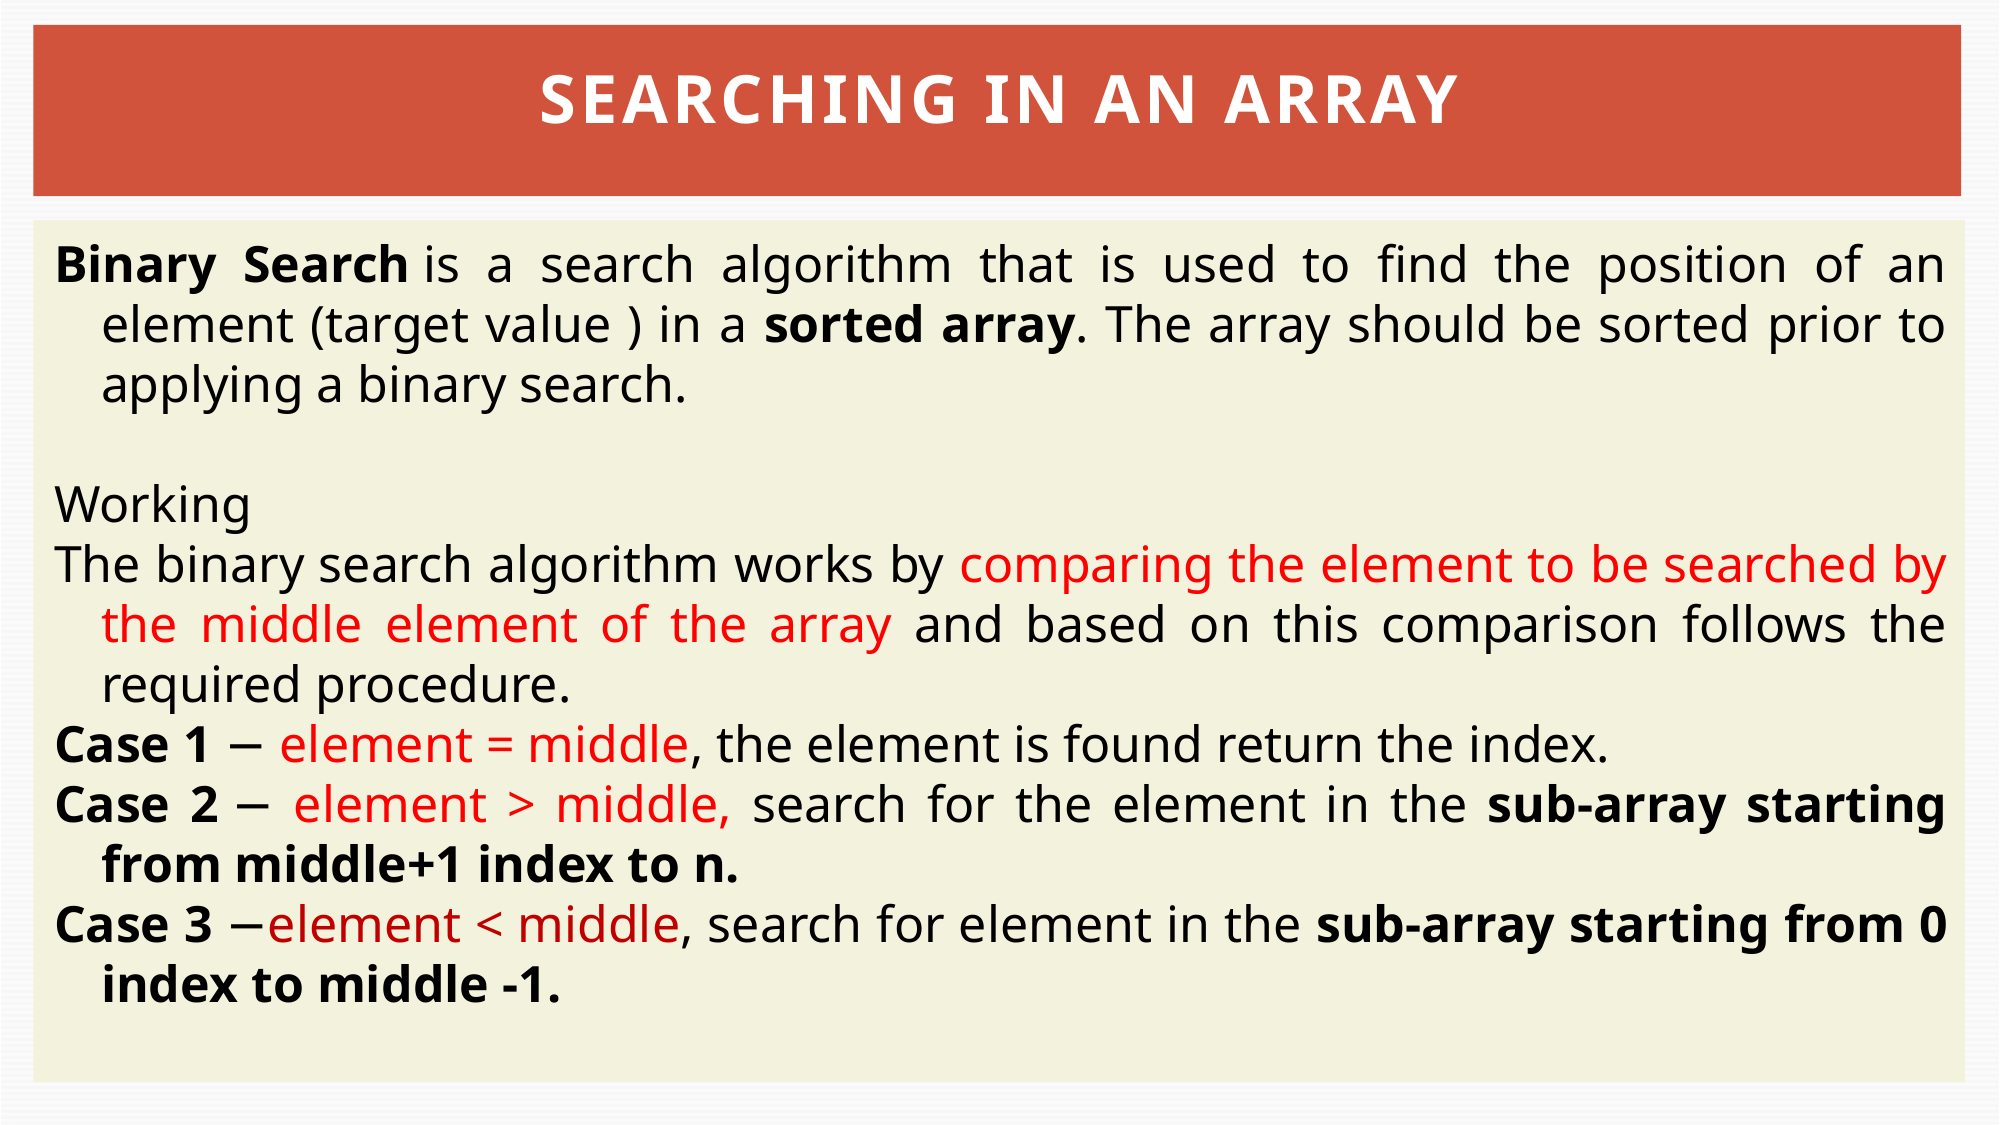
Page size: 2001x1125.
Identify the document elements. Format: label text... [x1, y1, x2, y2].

text_box Binary Search is a search algorithm that is used to find the position of an element (target value ) in a sorted array. The array should be sorted prior to applying a binary search. Working The binary search algorithm works by comparing the element to be searched by the middle element of the array and based on this comparison follows the required procedure. Case 1 − element = middle, the element is found return the index. Case 2 − element > middle, search for the element in the sub-array starting from middle+1 index to n. Case 3 −element < middle, search for element in the sub-array starting from 0 index to middle -1. [37, 224, 1963, 1020]
picture [0, 0, 2001, 1125]
title Searching in an array [83, 31, 1917, 163]
